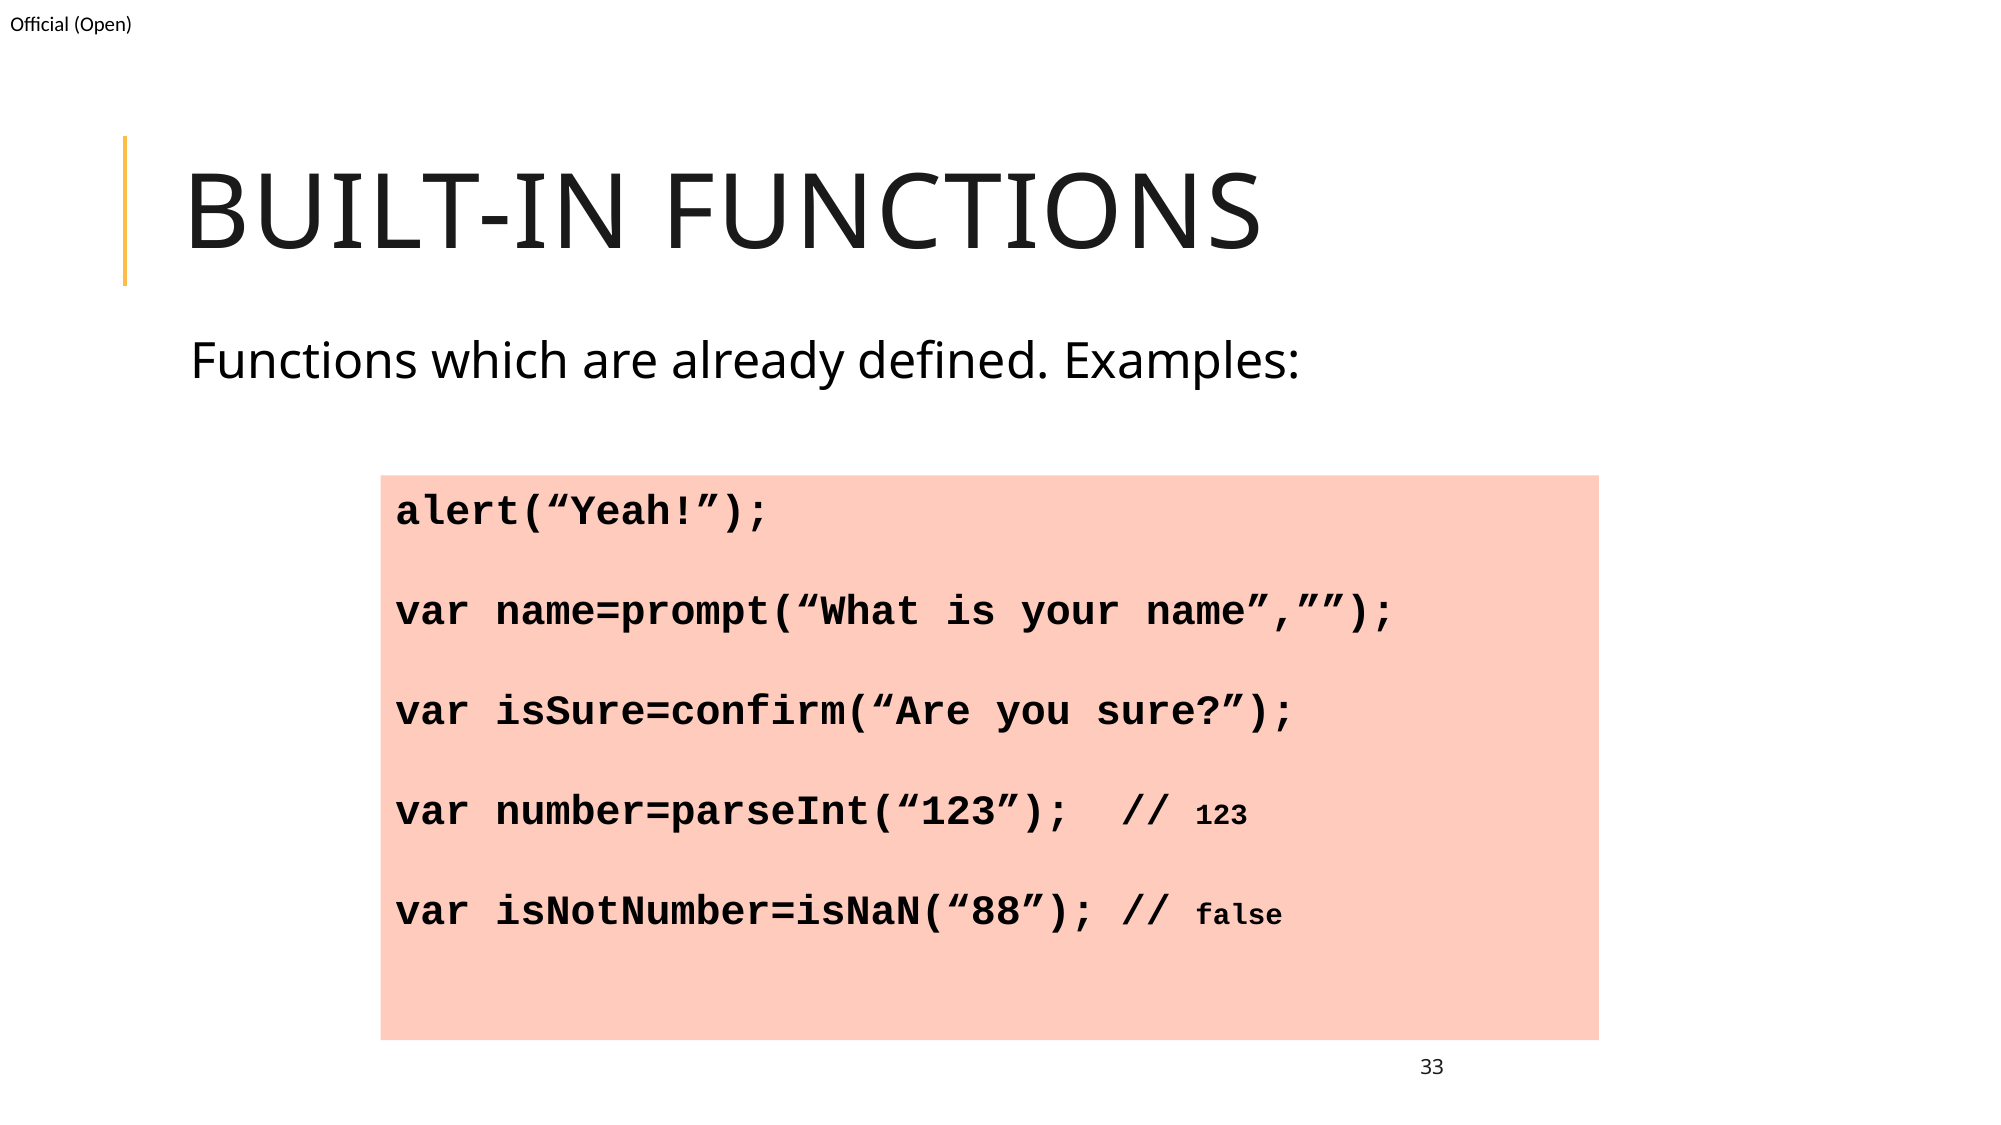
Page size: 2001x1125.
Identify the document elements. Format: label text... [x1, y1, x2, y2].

slide_number 33 [1400, 1037, 1750, 1098]
title Built-in Functions [168, 96, 1763, 342]
text_box alert(“Yeah!”); var name=prompt(“What is your name”,””); var isSure=confirm(“Are you sure?”); var number=parseInt(“123”); // 123 var isNotNumber=isNaN(“88”); // false [380, 475, 1599, 1041]
list Functions which are already defined. Examples: [168, 327, 1599, 623]
